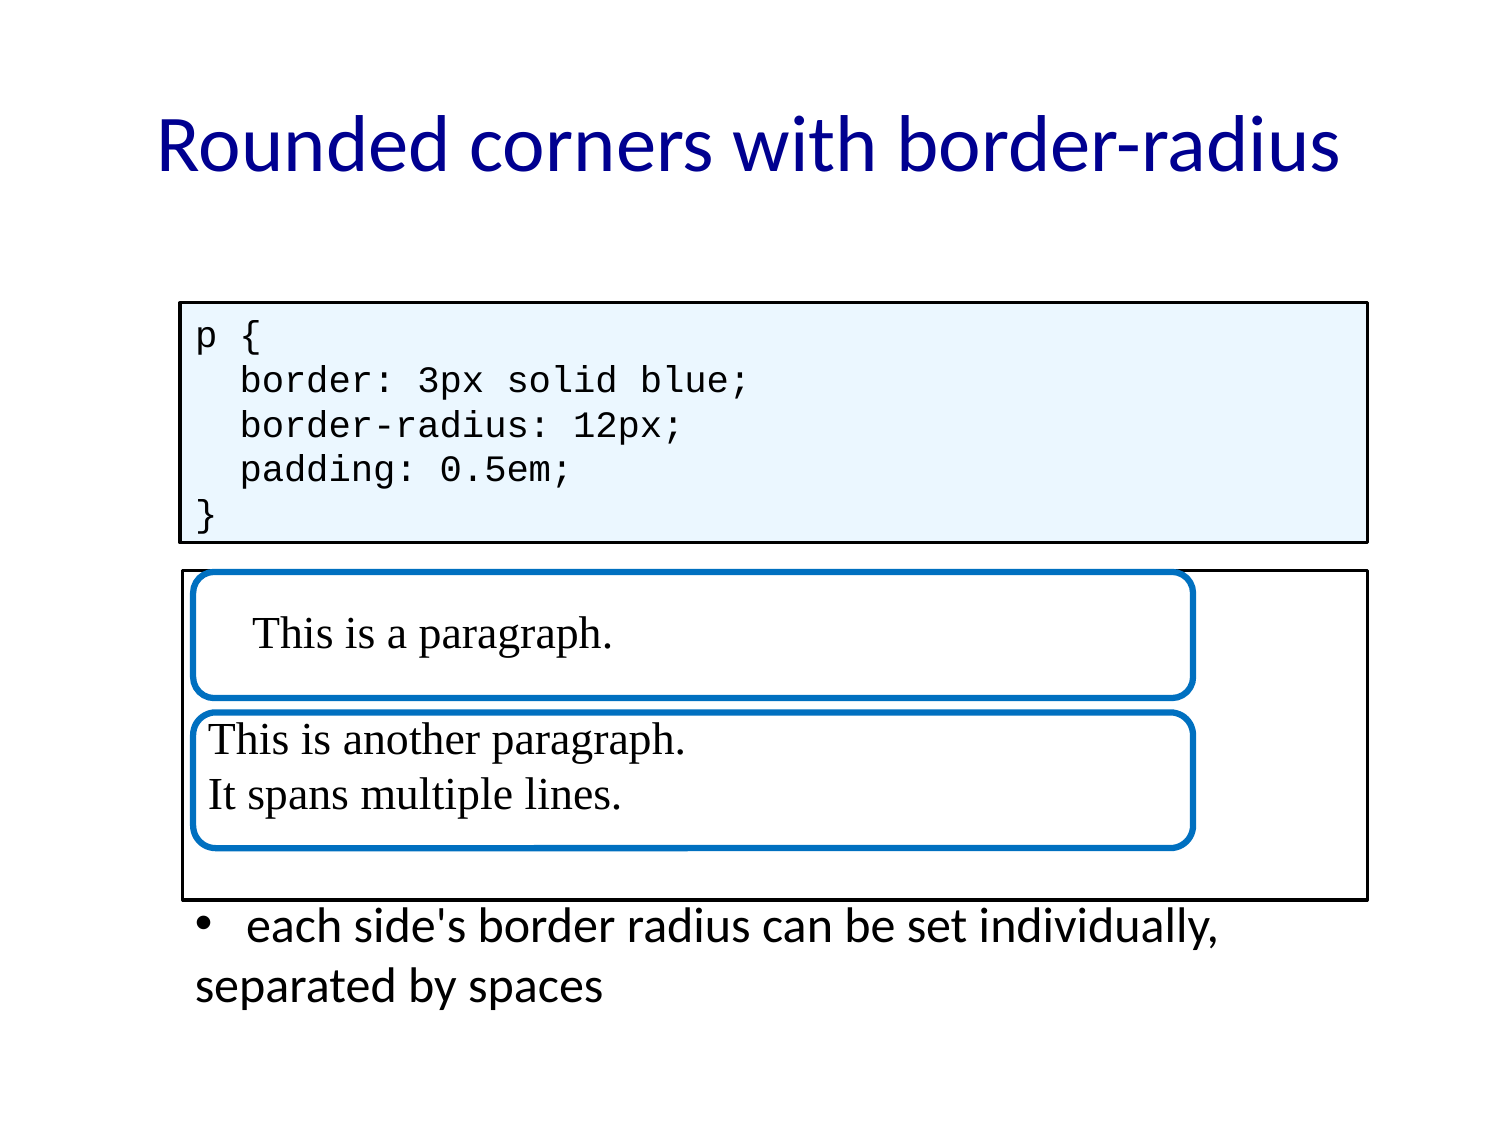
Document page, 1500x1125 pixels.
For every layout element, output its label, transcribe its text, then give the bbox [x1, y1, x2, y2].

text_box each side's border radius can be set individually, separated by spaces [180, 884, 1338, 1020]
text_box [182, 570, 1368, 901]
text_box [191, 725, 1196, 851]
text_box This is a paragraph. [237, 595, 683, 665]
text_box [191, 569, 1196, 701]
title Rounded corners with border-radius [75, 45, 1425, 233]
text_box This is another paragraph. It spans multiple lines. [193, 701, 1194, 826]
list p { border: 3px solid blue; border-radius: 12px; padding: 0.5em; } [180, 302, 1368, 543]
